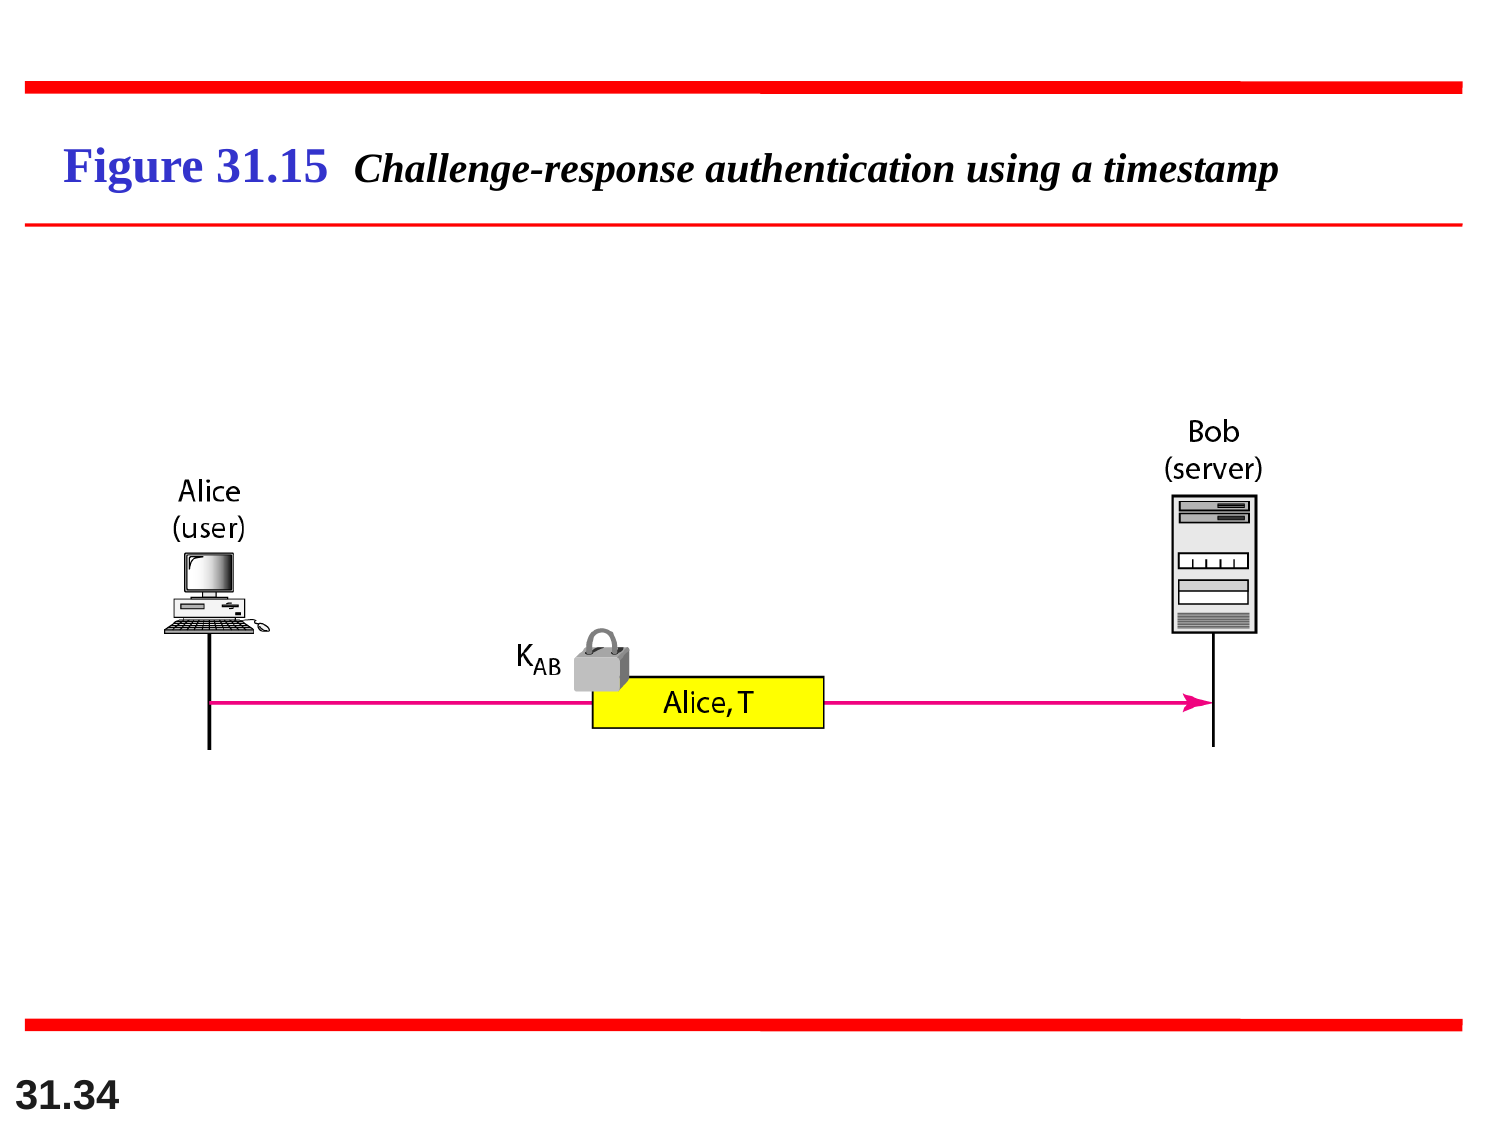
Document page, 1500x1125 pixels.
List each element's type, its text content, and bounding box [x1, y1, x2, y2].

picture [164, 415, 1263, 750]
slide_number 31.34 [0, 1050, 313, 1125]
text_box Figure 31.15 Challenge-response authentication using a timestamp [48, 124, 1295, 200]
